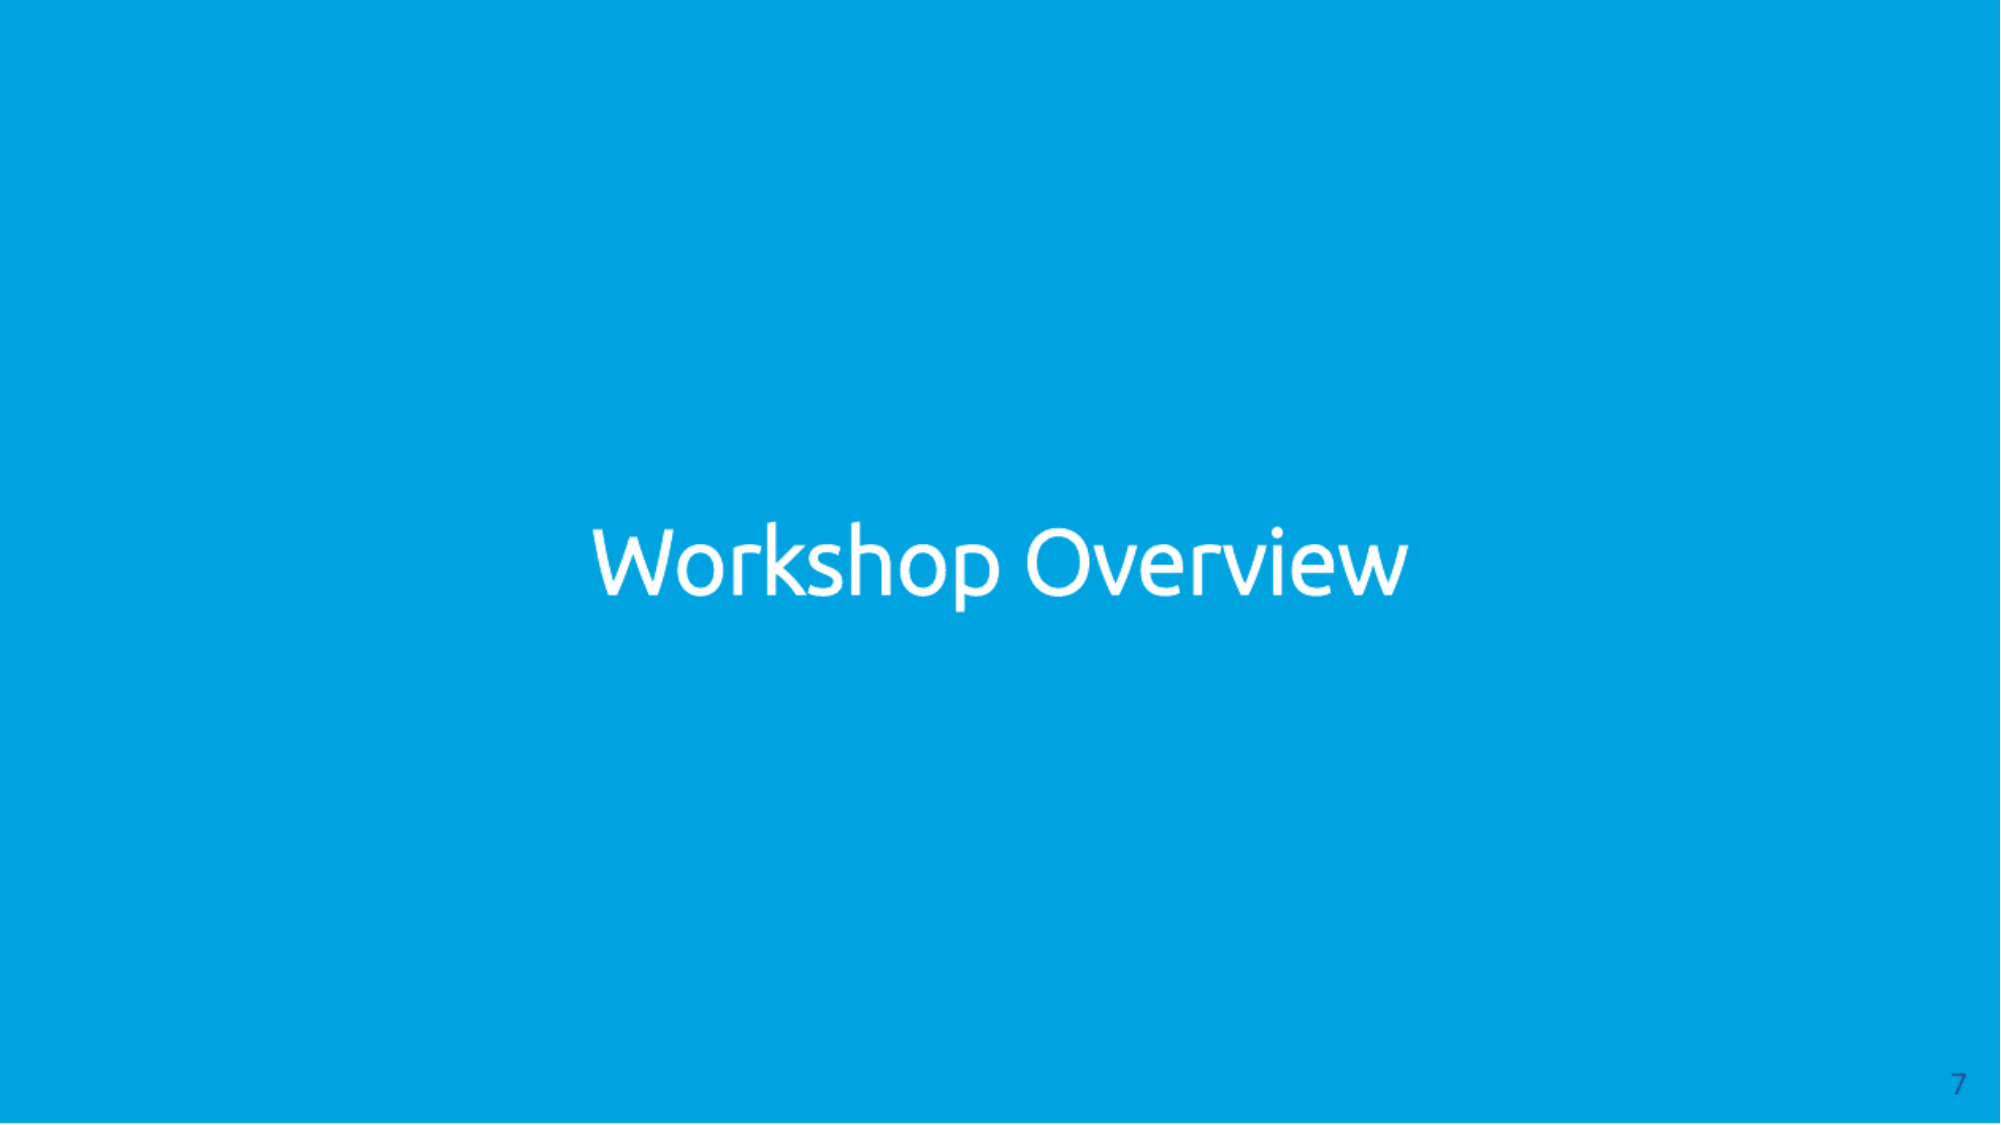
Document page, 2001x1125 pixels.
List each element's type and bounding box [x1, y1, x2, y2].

list [0, 0, 2000, 1125]
